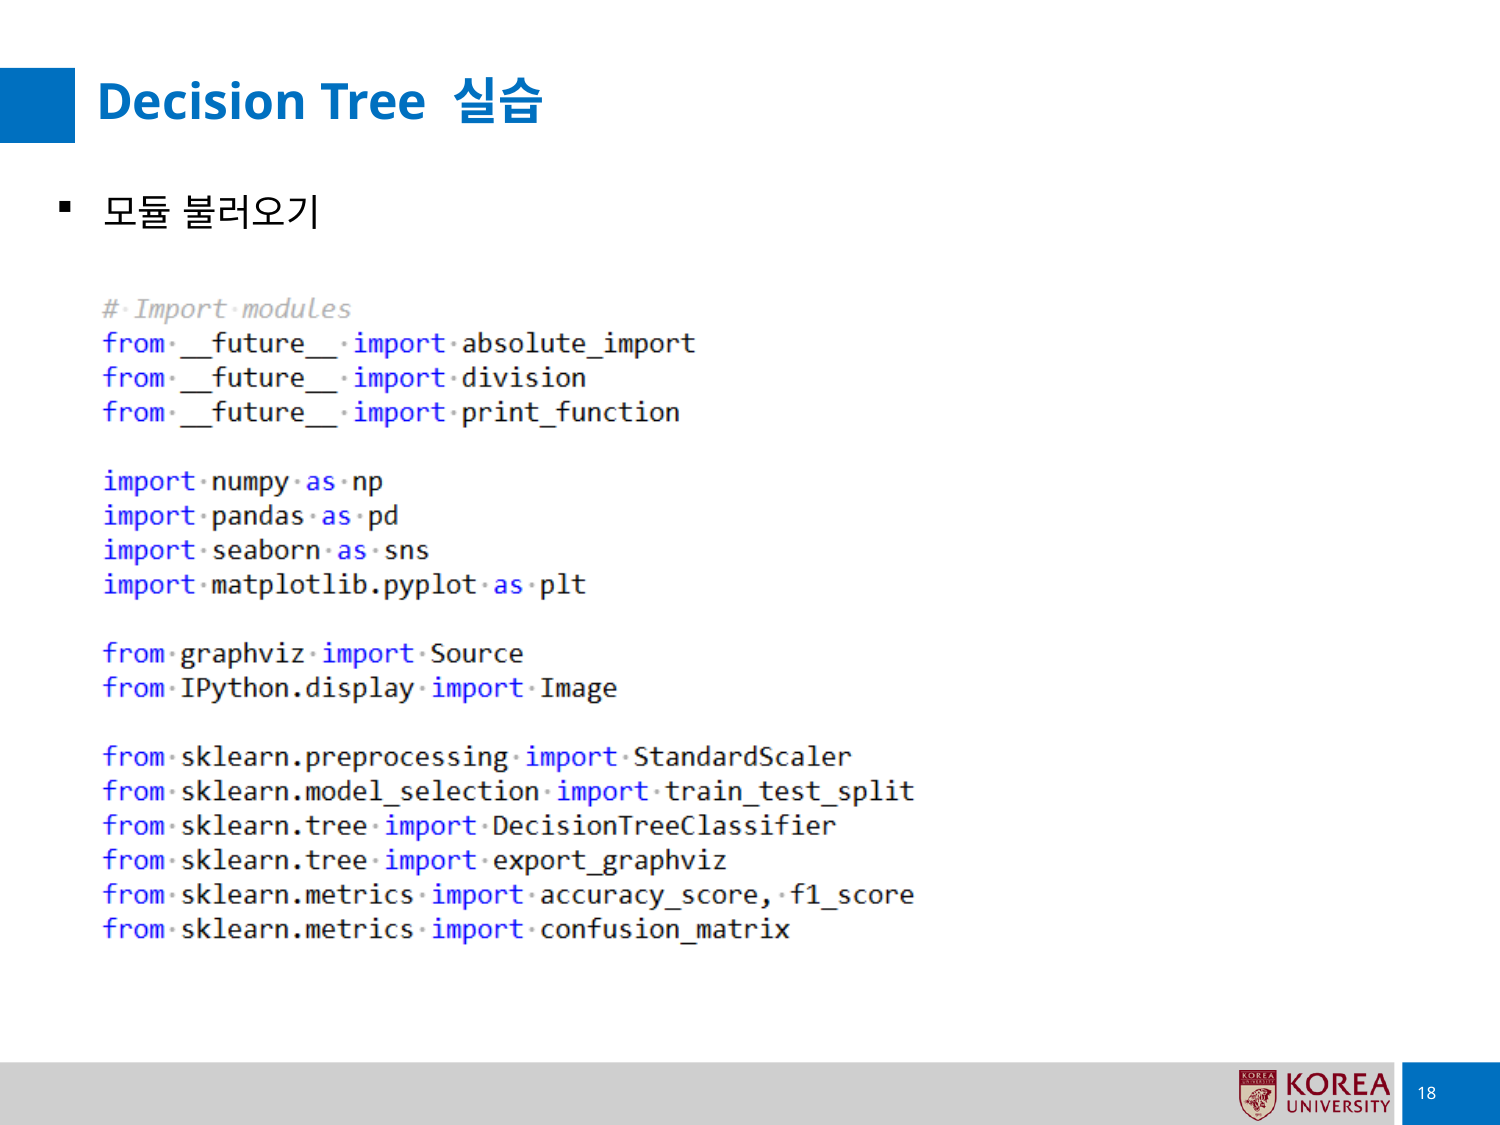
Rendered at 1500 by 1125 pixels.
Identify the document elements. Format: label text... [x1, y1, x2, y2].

text_box 모듈 불러오기 [41, 181, 1448, 242]
picture [1239, 1070, 1390, 1121]
title Decision Tree 실습 [95, 75, 1449, 134]
picture [95, 290, 1403, 965]
